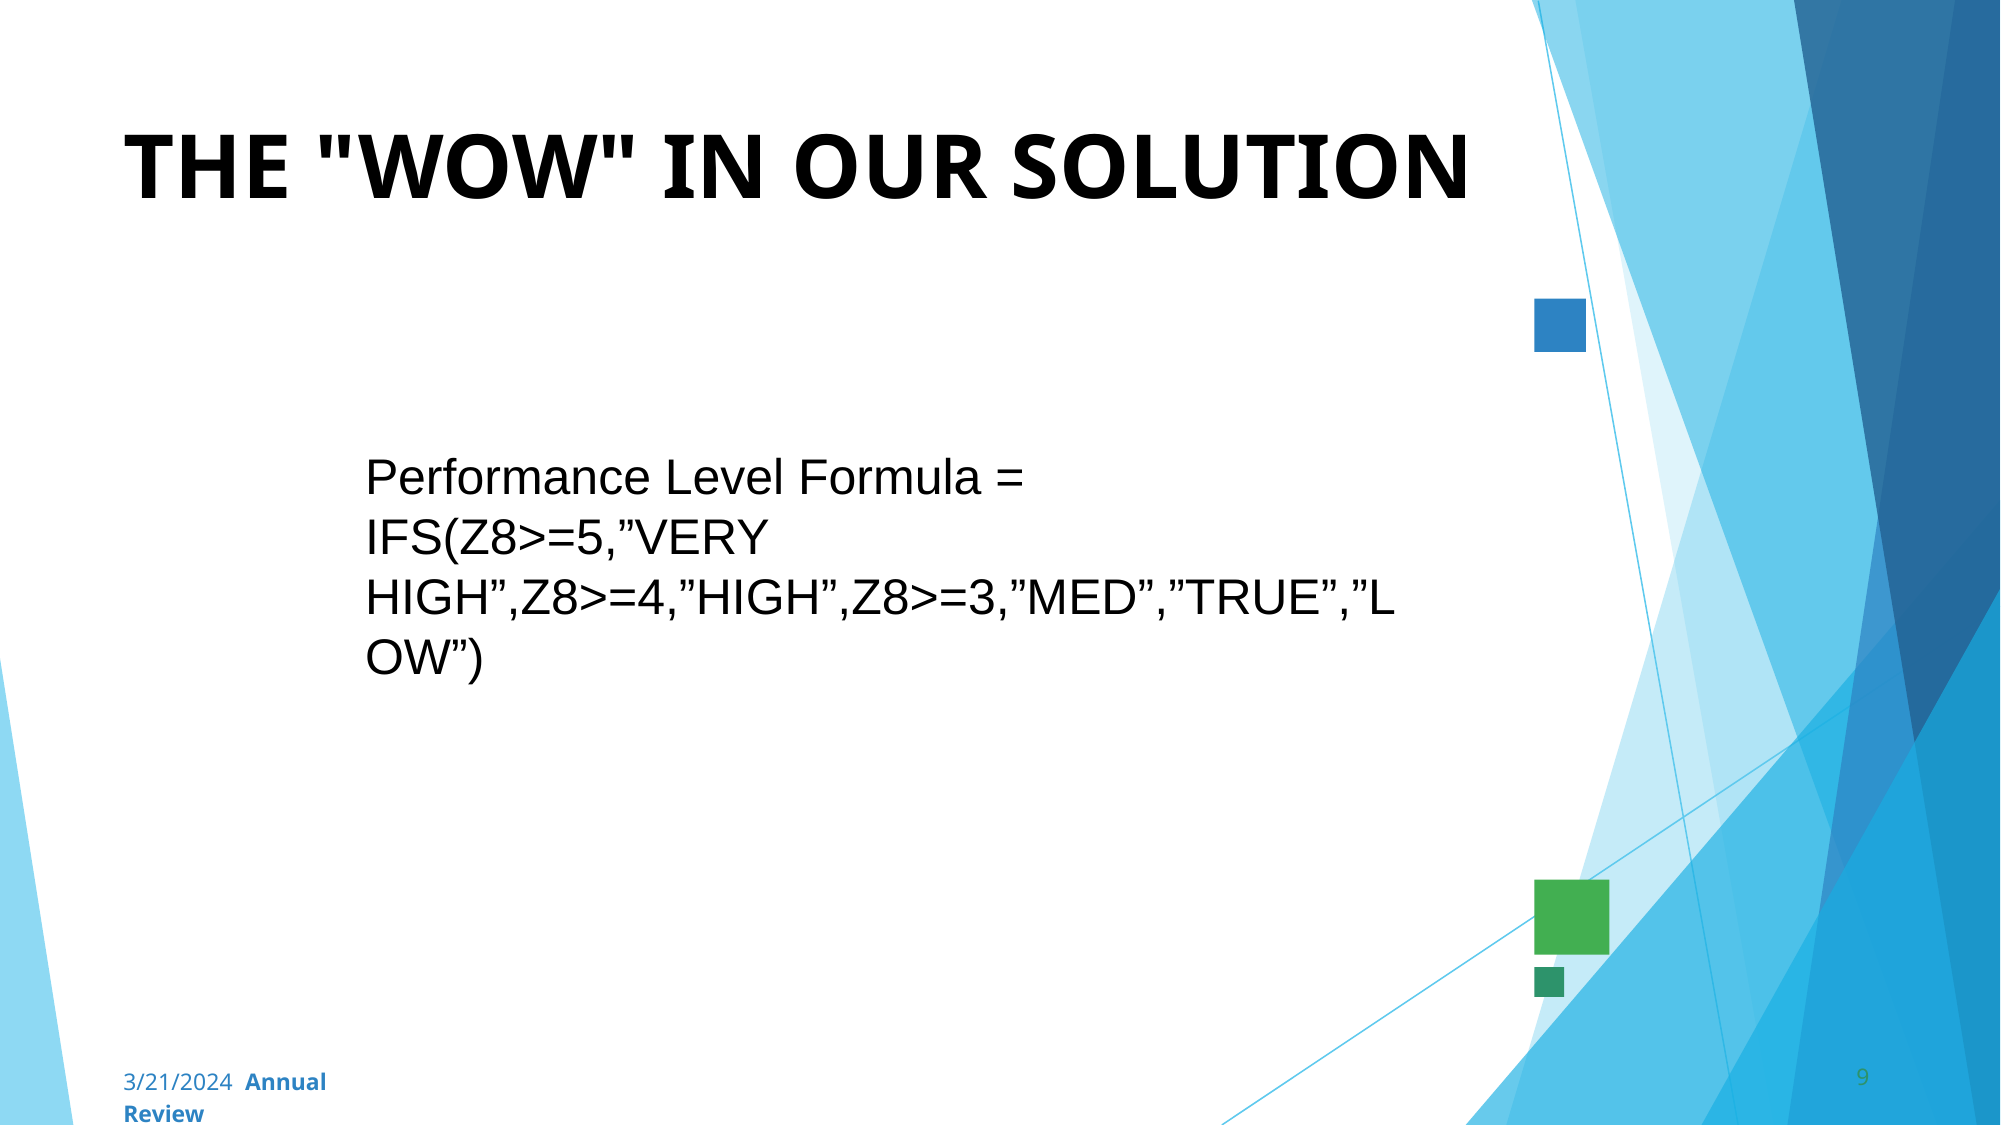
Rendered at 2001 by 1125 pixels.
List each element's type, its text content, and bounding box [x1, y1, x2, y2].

text_box ‹#› [1849, 1061, 1888, 1095]
text_box [1534, 879, 1610, 955]
text_box 3/21/2024 Annual Review [123, 1063, 415, 1125]
text_box [1450, 386, 1850, 543]
text_box [1534, 298, 1586, 352]
text_box Performance Level Formula = IFS(Z8>=5,”VERY HIGH”,Z8>=4,”HIGH”,Z8>=3,”MED”,”TRUE”,”LOW”) [350, 306, 1450, 692]
title THE "WOW" IN OUR SOLUTION [121, 107, 1513, 298]
text_box [1534, 967, 1565, 997]
text_box [5, 603, 424, 1098]
